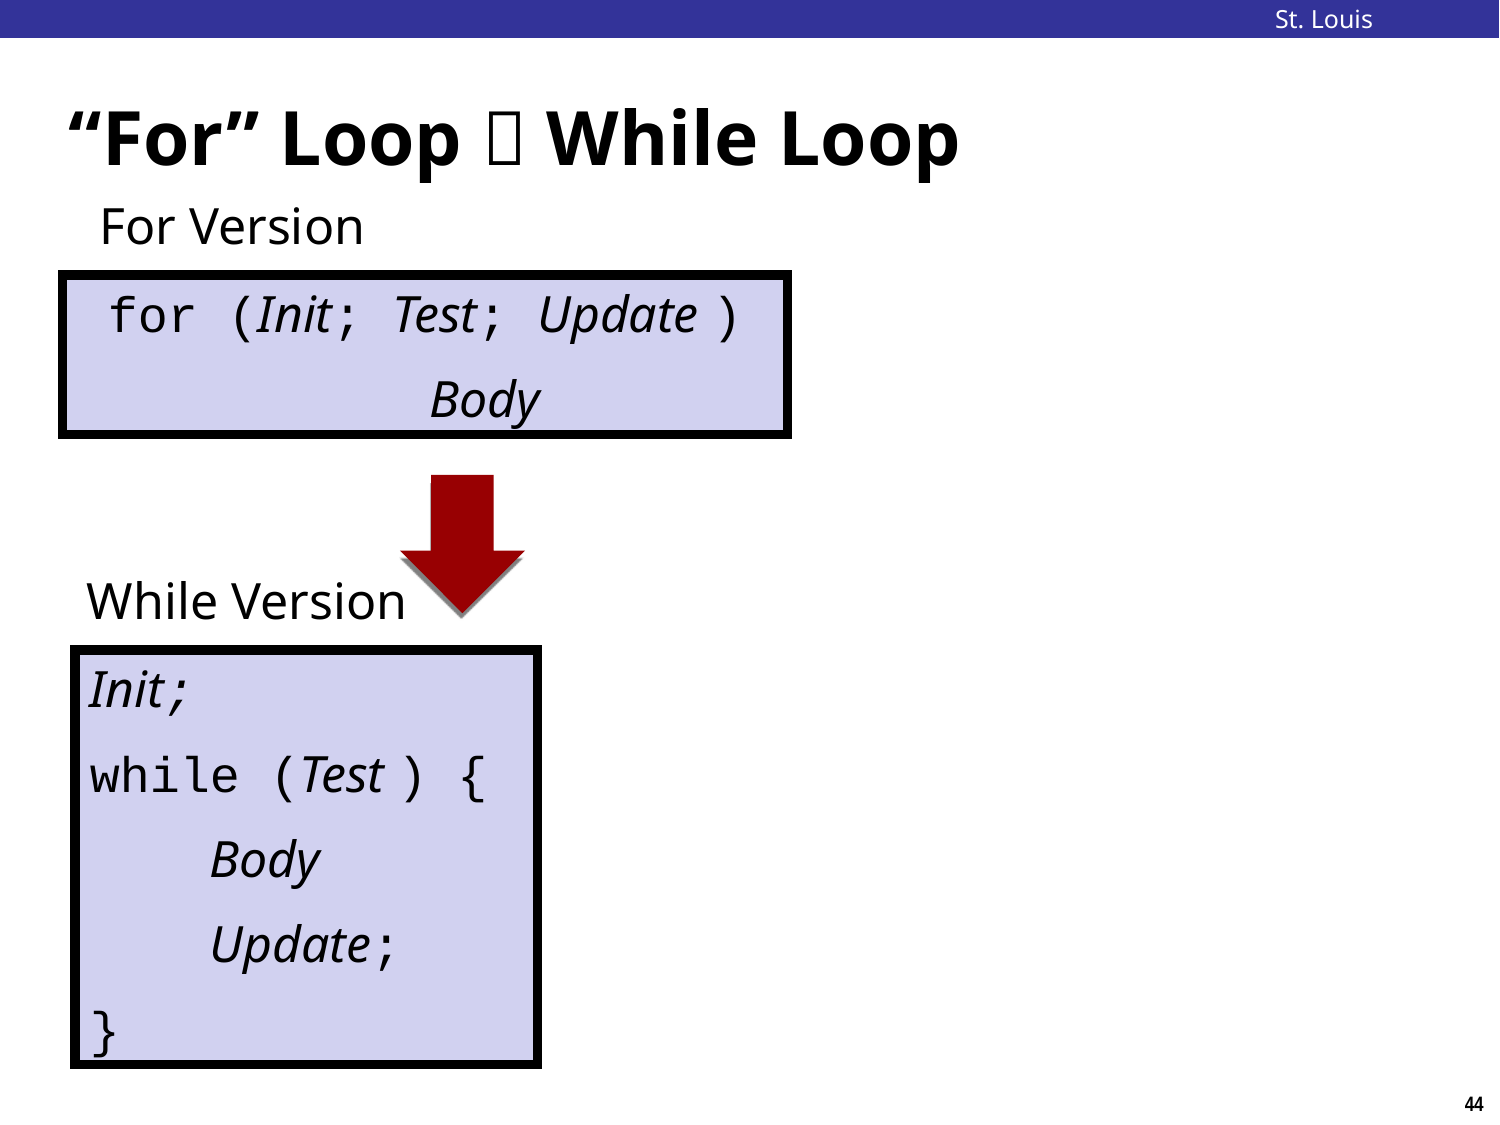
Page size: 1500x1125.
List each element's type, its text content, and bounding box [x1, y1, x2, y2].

text_box While Version [71, 562, 638, 631]
text_box Init; while (Test ) { Body Update; } [74, 649, 538, 1065]
text_box For Version [84, 187, 650, 256]
text_box [399, 474, 526, 614]
text_box for (Init; Test; Update ) Body [62, 275, 788, 435]
title “For” Loop  While Loop [62, 41, 1438, 230]
